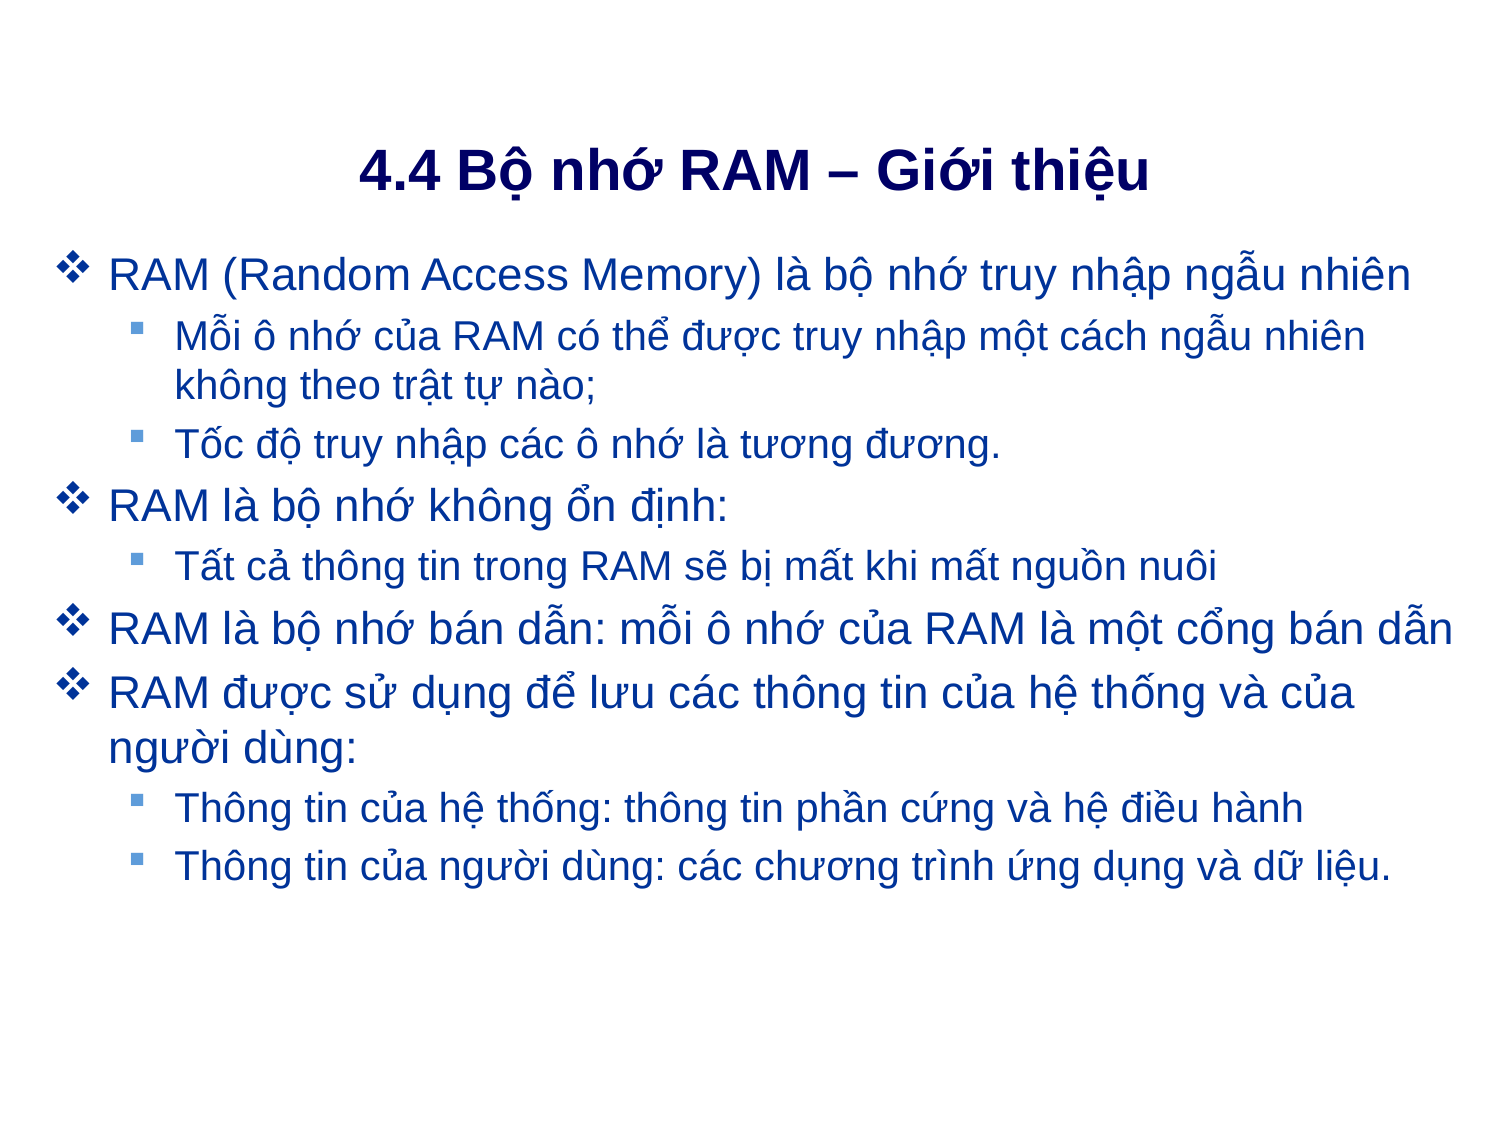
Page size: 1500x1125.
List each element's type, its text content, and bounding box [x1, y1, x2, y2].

title 4.4 Bộ nhớ RAM – Giới thiệu [37, 125, 1474, 211]
list RAM (Random Access Memory) là bộ nhớ truy nhập ngẫu nhiên Mỗi ô nhớ của RAM có thể được truy nhập một cách ngẫu nhiên không theo trật tự nào; Tốc độ truy nhập các ô nhớ là tương đương. RAM là bộ nhớ không ổn định: Tất cả thông tin trong RAM sẽ bị mất khi mất nguồn nuôi RAM là bộ nhớ bán dẫn: mỗi ô nhớ của RAM là một cổng bán dẫn RAM được sử dụng để lưu các thông tin của hệ thống và của người dùng: Thông tin của hệ thống: thông tin phần cứng và hệ điều hành Thông tin của người dùng: các chương trình ứng dụng và dữ liệu. [37, 237, 1474, 1005]
